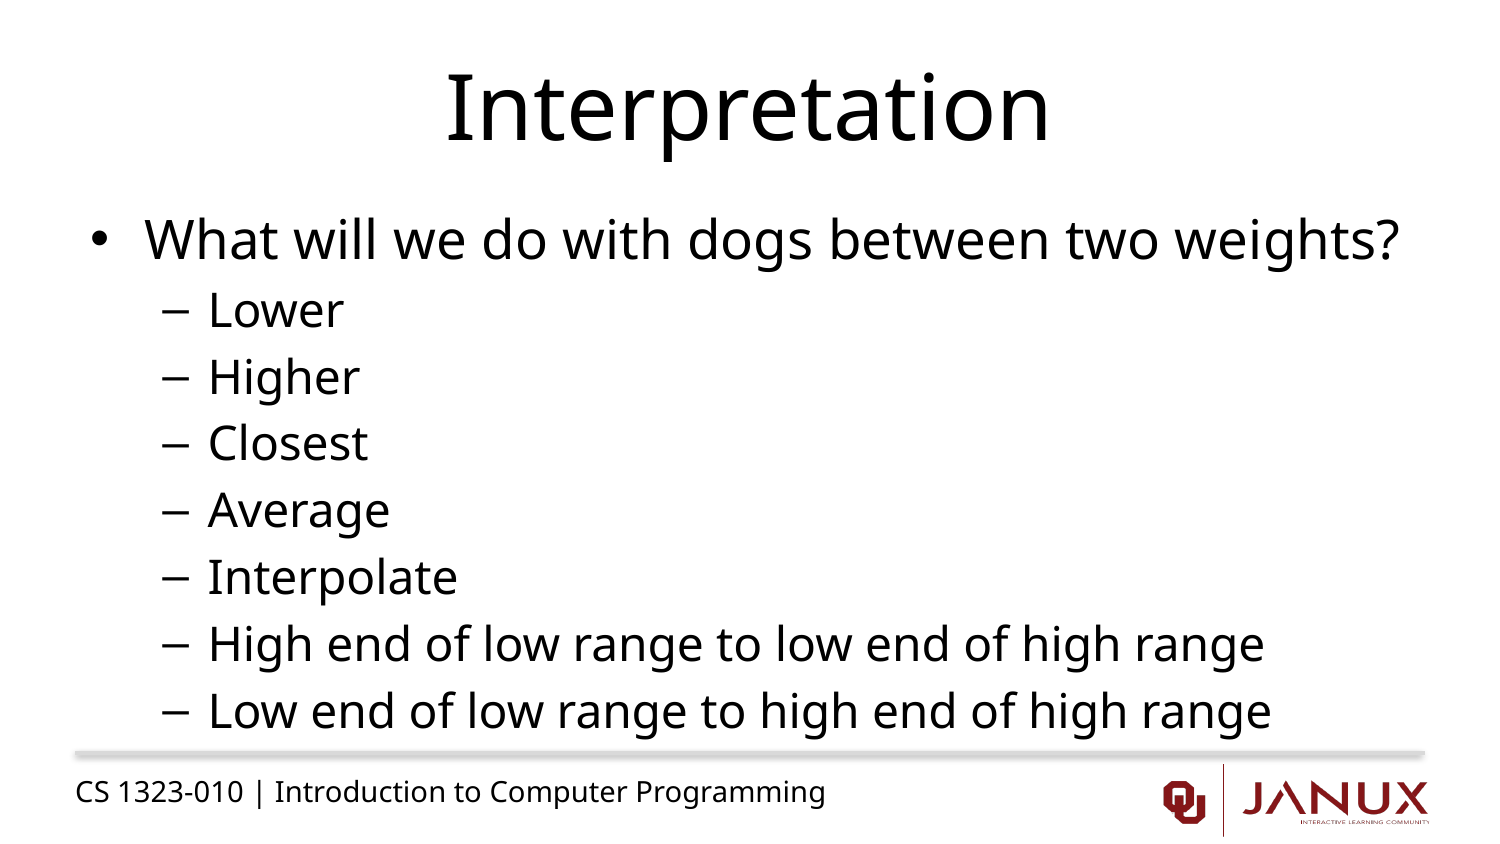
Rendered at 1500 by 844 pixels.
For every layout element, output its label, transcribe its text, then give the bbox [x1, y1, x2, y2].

title Interpretation [75, 33, 1425, 175]
list What will we do with dogs between two weights? Lower Higher Closest Average Interpolate High end of low range to low end of high range Low end of low range to high end of high range [75, 196, 1425, 754]
